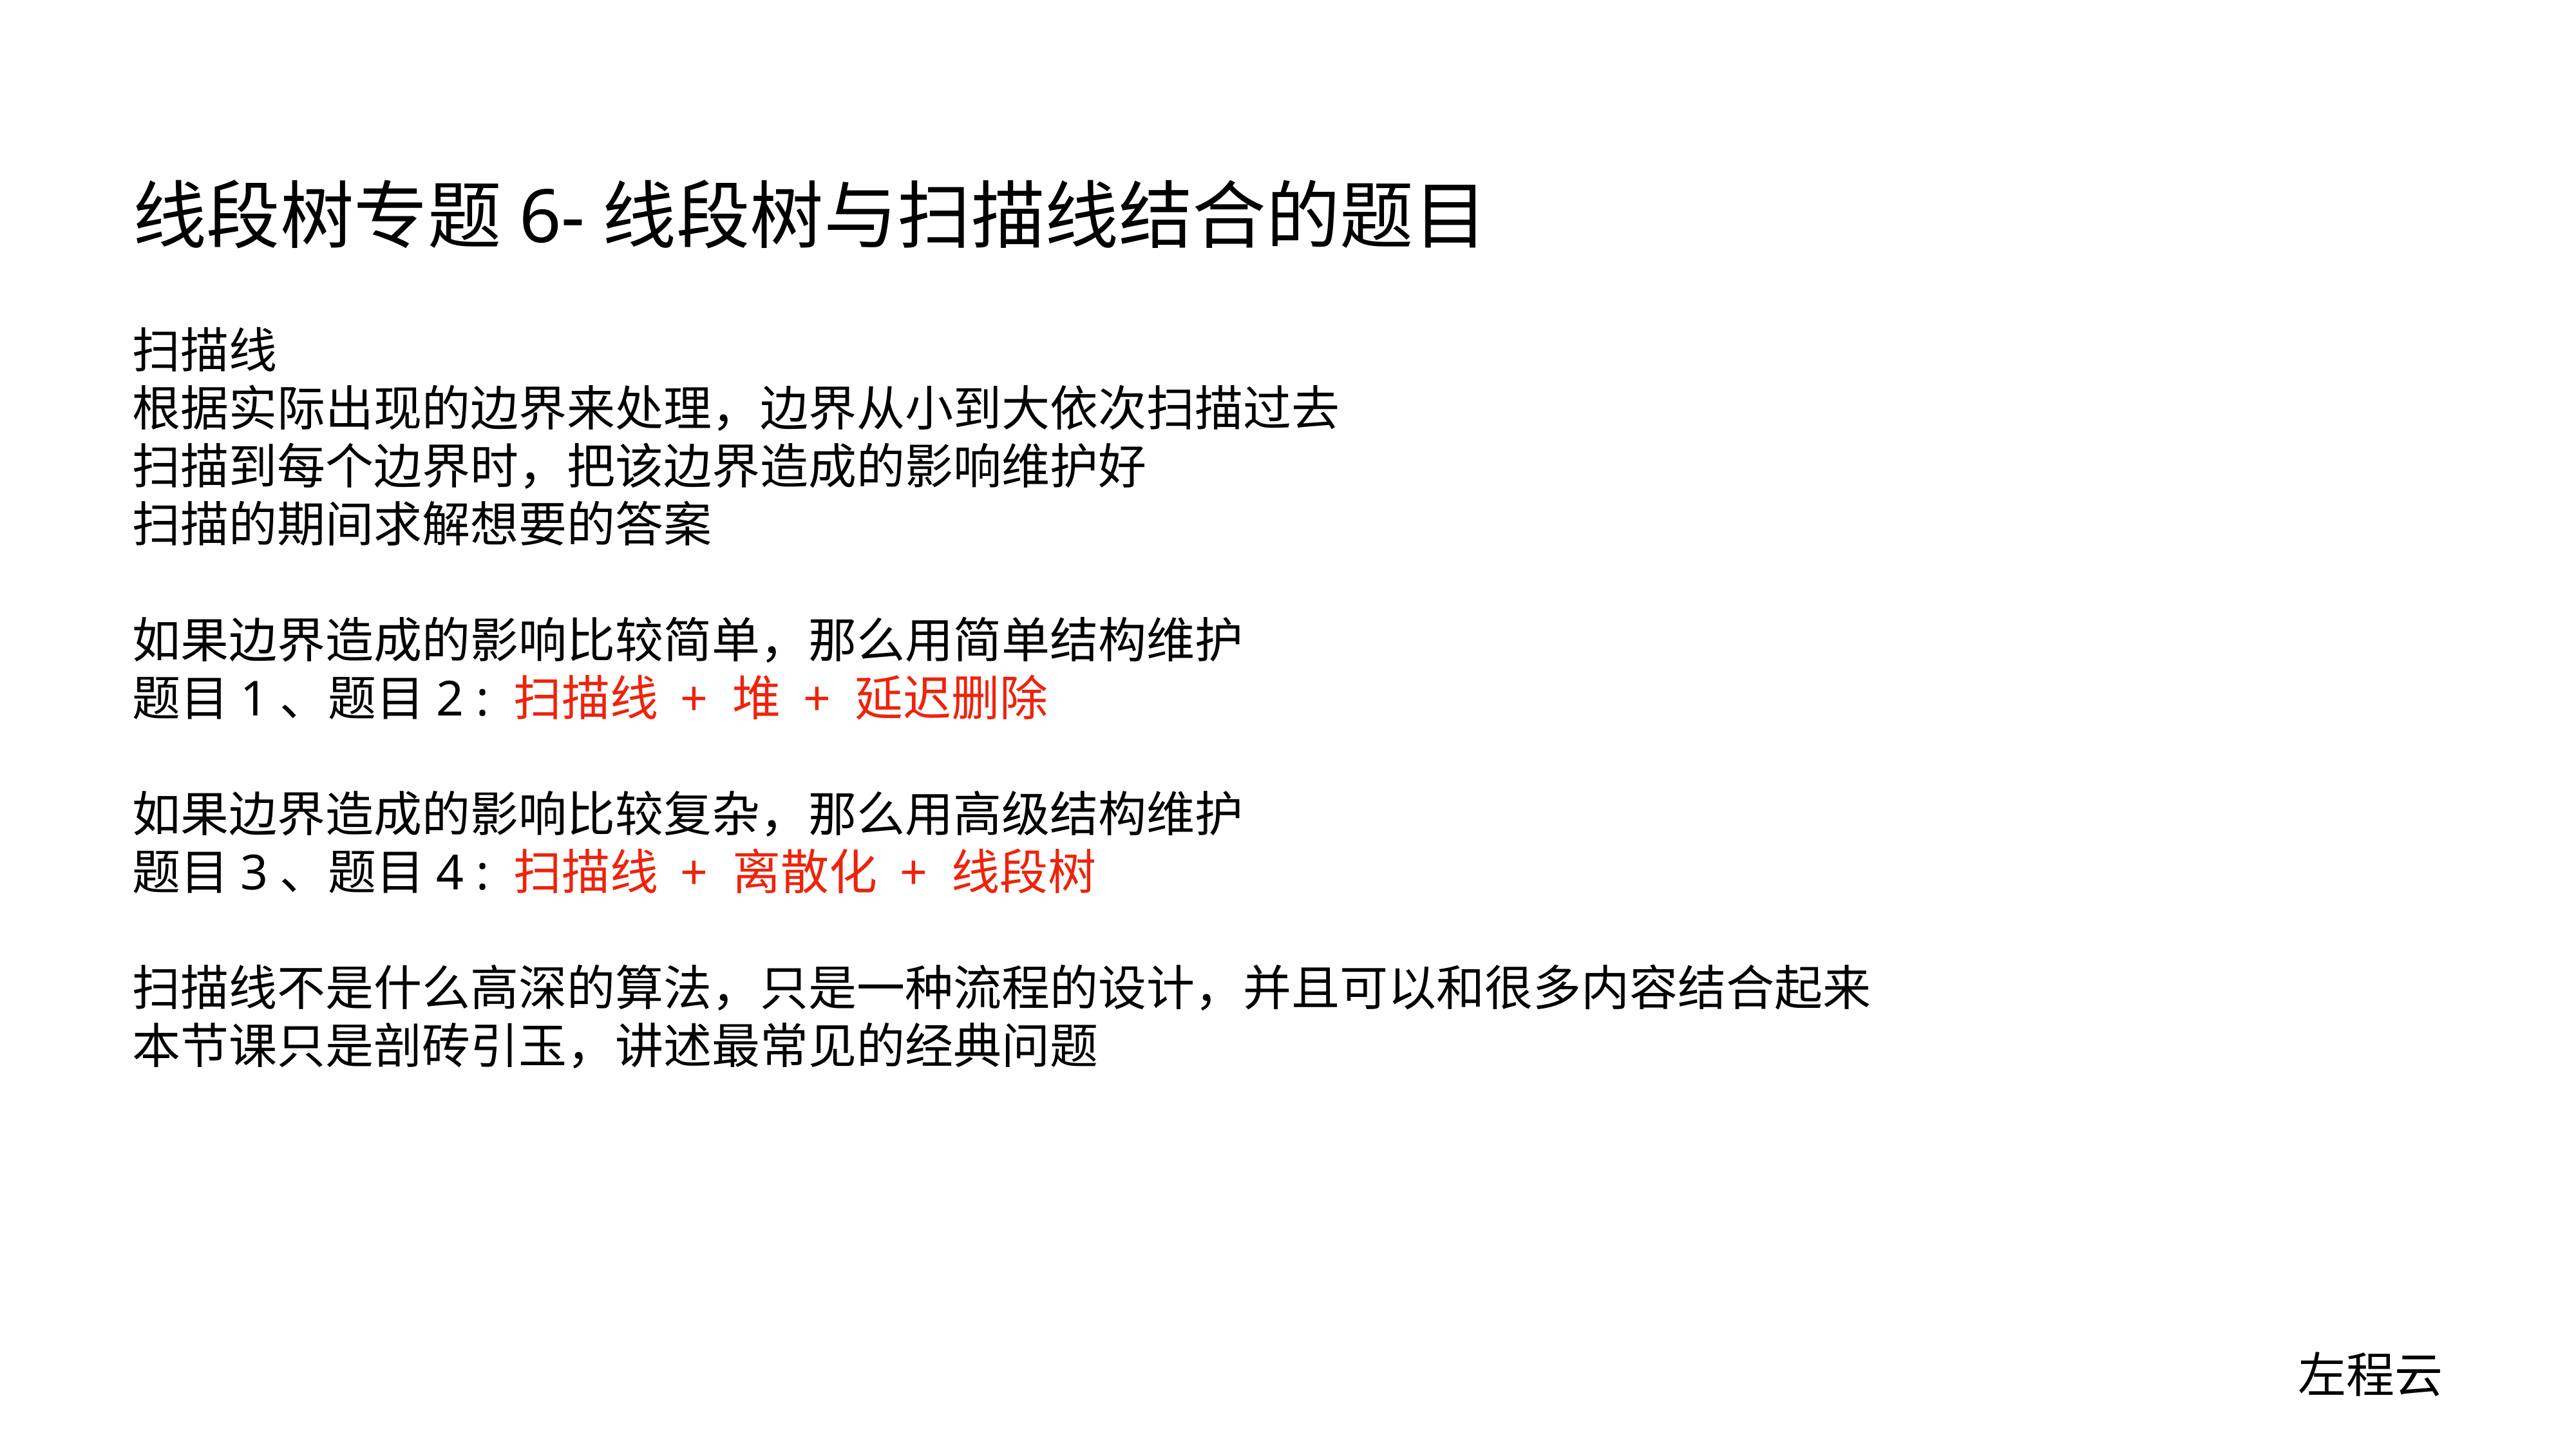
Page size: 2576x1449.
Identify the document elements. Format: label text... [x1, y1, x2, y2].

title 线段树专题6-线段树与扫描线结合的题目 [127, 48, 2449, 263]
text_box 扫描线 根据实际出现的边界来处理，边界从小到大依次扫描过去 扫描到每个边界时，把该边界造成的影响维护好 扫描的期间求解想要的答案 如果边界造成的影响比较简单，那么用简单结构维护 题目1、题目2 : 扫描线 + 堆 + 延迟删除 如果边界造成的影响比较复杂，那么用高级结构维护 题目3、题目4 : 扫描线 + 离散化 + 线段树 扫描线不是什么高深的算法，只是一种流程的设计，并且可以和很多内容结合起来 本节课只是剖砖引玉，讲述最常见的经典问题 [127, 314, 2449, 1304]
text_box 左程云 [127, 1339, 2449, 1408]
